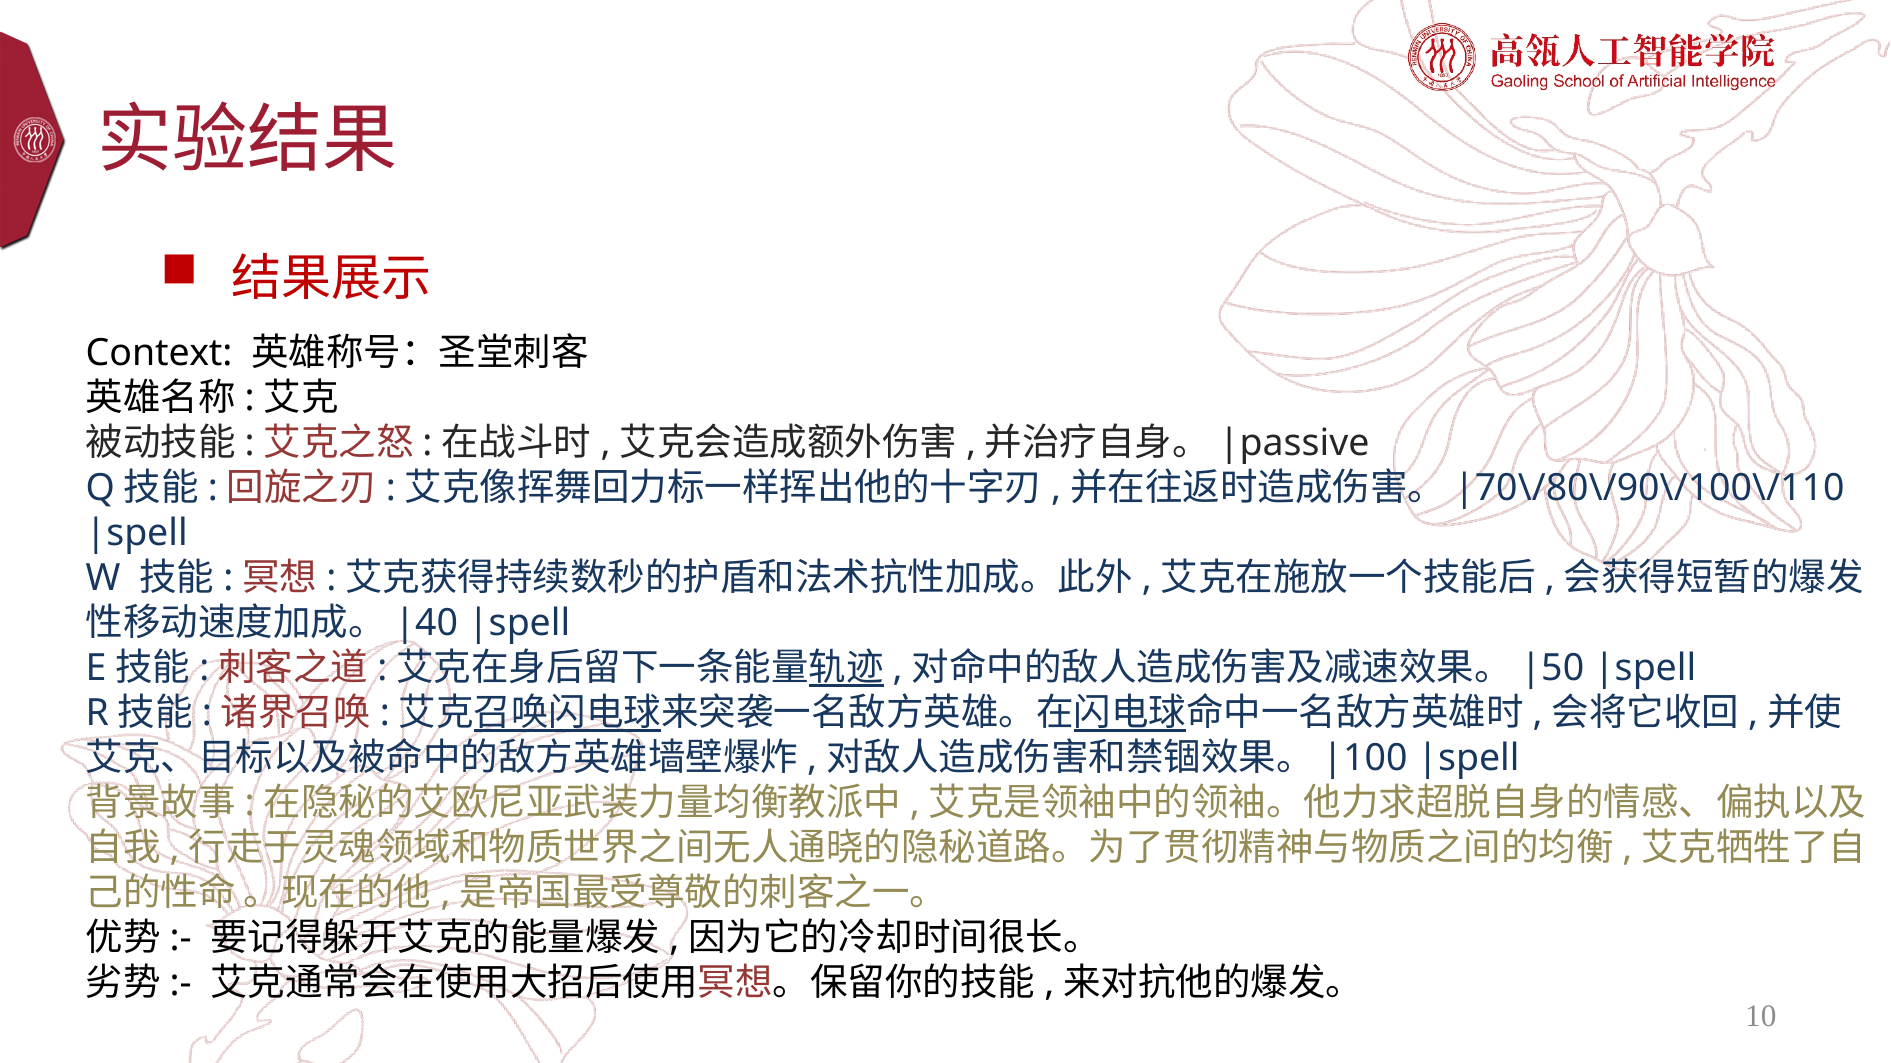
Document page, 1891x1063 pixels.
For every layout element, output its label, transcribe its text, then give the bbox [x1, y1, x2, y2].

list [1408, 23, 1775, 92]
text_box 结果展示 [141, 224, 1796, 320]
text_box Context: 英雄称号：圣堂刺客 英雄名称:艾克 被动技能:艾克之怒:在战斗时,艾克会造成额外伤害,并治疗自身。|passive Q技能:回旋之刃:艾克像挥舞回力标一样挥出他的十字刃,并在往返时造成伤害。|70\/80\/90\/100\/110 |spell W 技能:冥想:艾克获得持续数秒的护盾和法术抗性加成。此外,艾克在施放一个技能后,会获得短暂的爆发性移动速度加成。|40 |spell E技能:刺客之道:艾克在身后留下一条能量轨迹,对命中的敌人造成伤害及减速效果。|50 |spell R技能:诸界召唤:艾克召唤闪电球来突袭一名敌方英雄。在闪电球命中一名敌方英雄时,会将它收回,并使艾克、目标以及被命中的敌方英雄墙壁爆炸,对敌人造成伤害和禁锢效果。|100 |spell 背景故事:在隐秘的艾欧尼亚武装力量均衡教派中,艾克是领袖中的领袖。他力求超脱自身的情感、偏执以及自我,行走于灵魂领域和物质世界之间无人通晓的隐秘道路。为了贯彻精神与物质之间的均衡,艾克牺牲了自己的性命 。现在的他,是帝国最受尊敬的刺客之一。 优势:- 要记得躲开艾克的能量爆发,因为它的冷却时间很长。 劣势:- 艾克通常会在使用大招后使用冥想。保留你的技能,来对抗他的爆发。 [70, 320, 1889, 1011]
text_box 实验结果 [82, 82, 1111, 188]
picture [0, 21, 70, 266]
text_box 结果展示 [141, 1011, 1796, 1040]
